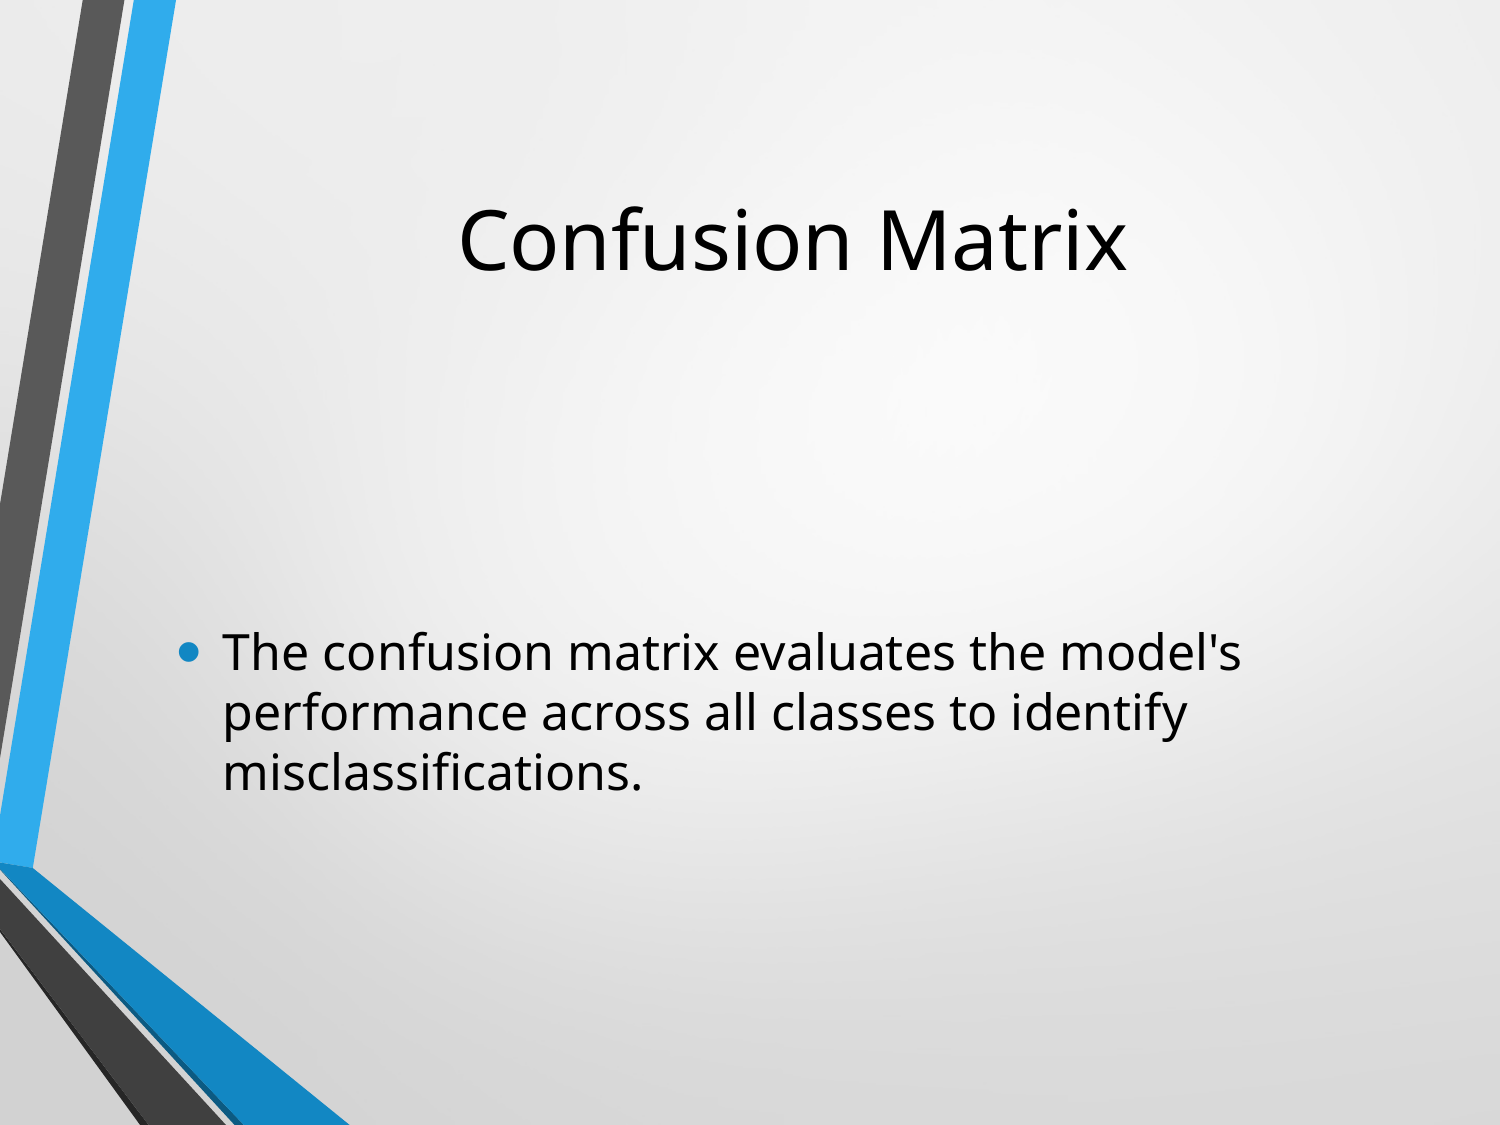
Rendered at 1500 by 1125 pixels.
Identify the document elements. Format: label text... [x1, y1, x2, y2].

title Confusion Matrix [161, 75, 1425, 400]
list The confusion matrix evaluates the model's performance across all classes to identify misclassifications. [161, 437, 1425, 985]
